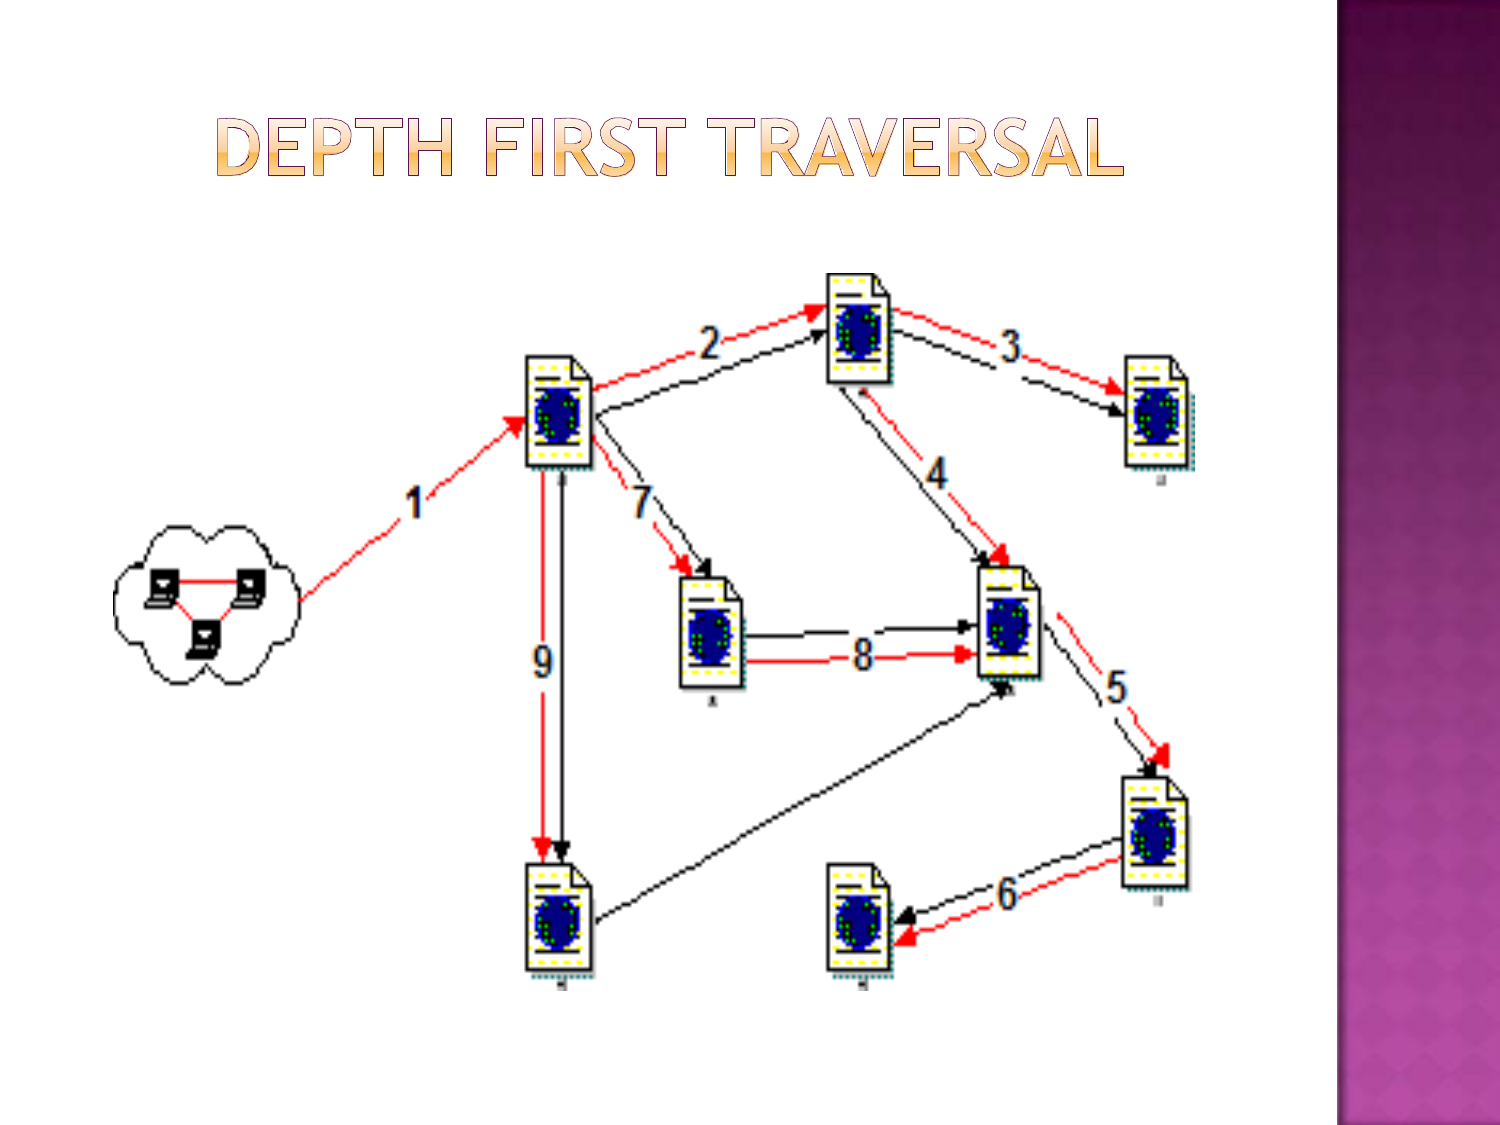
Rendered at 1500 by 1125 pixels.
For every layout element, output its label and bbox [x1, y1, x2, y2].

text_box [113, 273, 1196, 991]
picture [1337, 0, 1500, 1125]
text_box [217, 117, 1124, 177]
